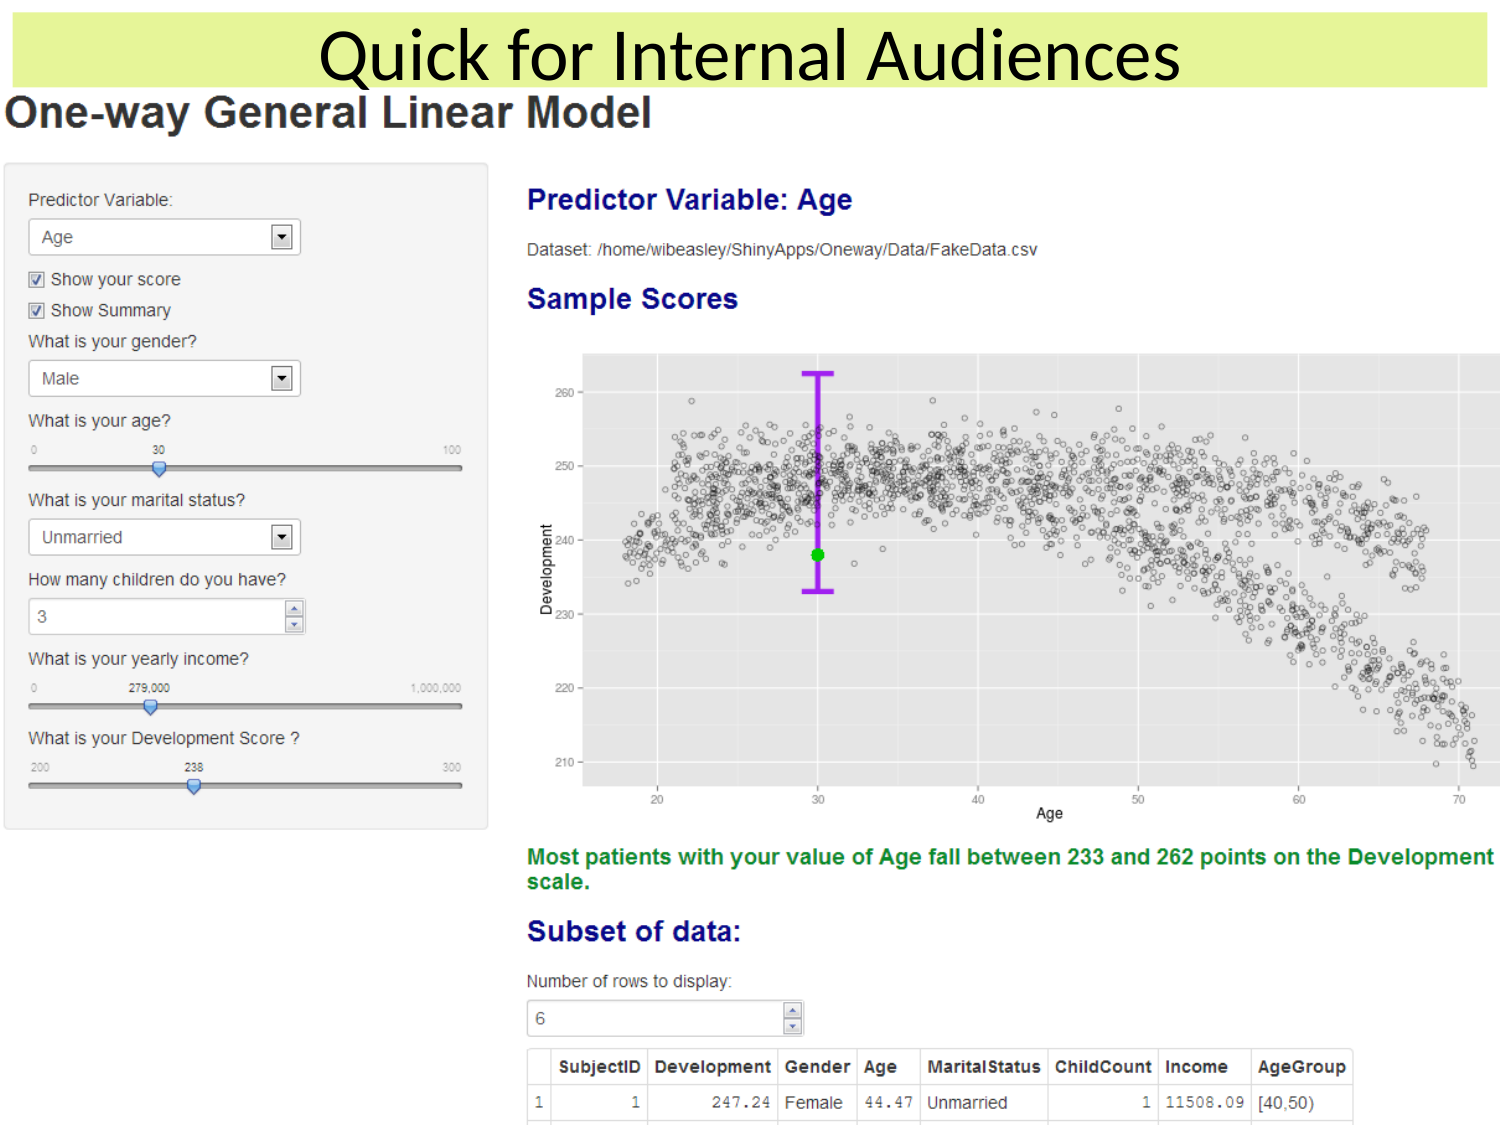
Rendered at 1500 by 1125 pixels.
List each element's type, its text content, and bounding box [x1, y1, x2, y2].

picture [0, 92, 1500, 1125]
text_box Quick for Internal Audiences [12, 12, 1488, 88]
